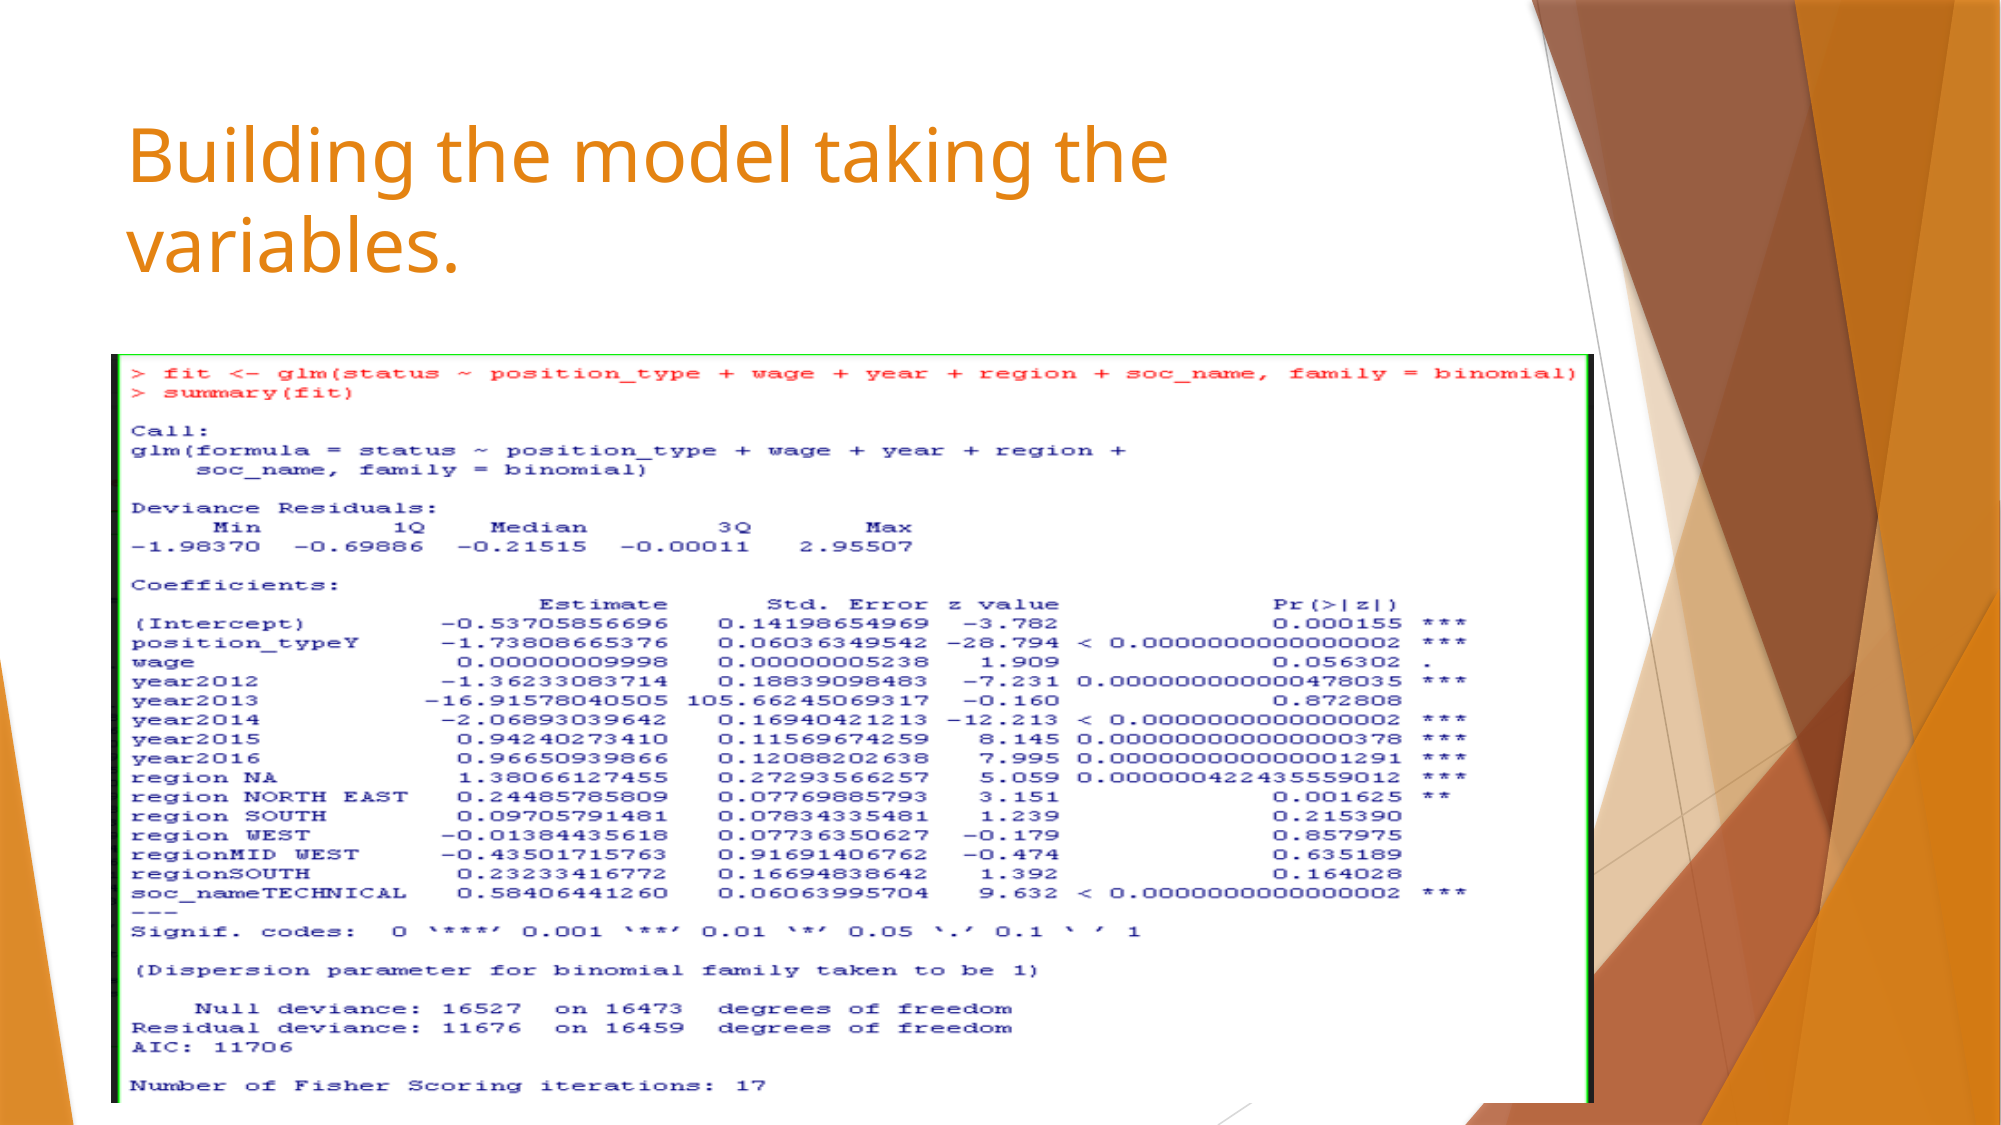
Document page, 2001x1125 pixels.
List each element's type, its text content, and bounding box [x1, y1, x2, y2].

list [110, 353, 1594, 1103]
title Building the model taking the variables. [111, 99, 1522, 317]
